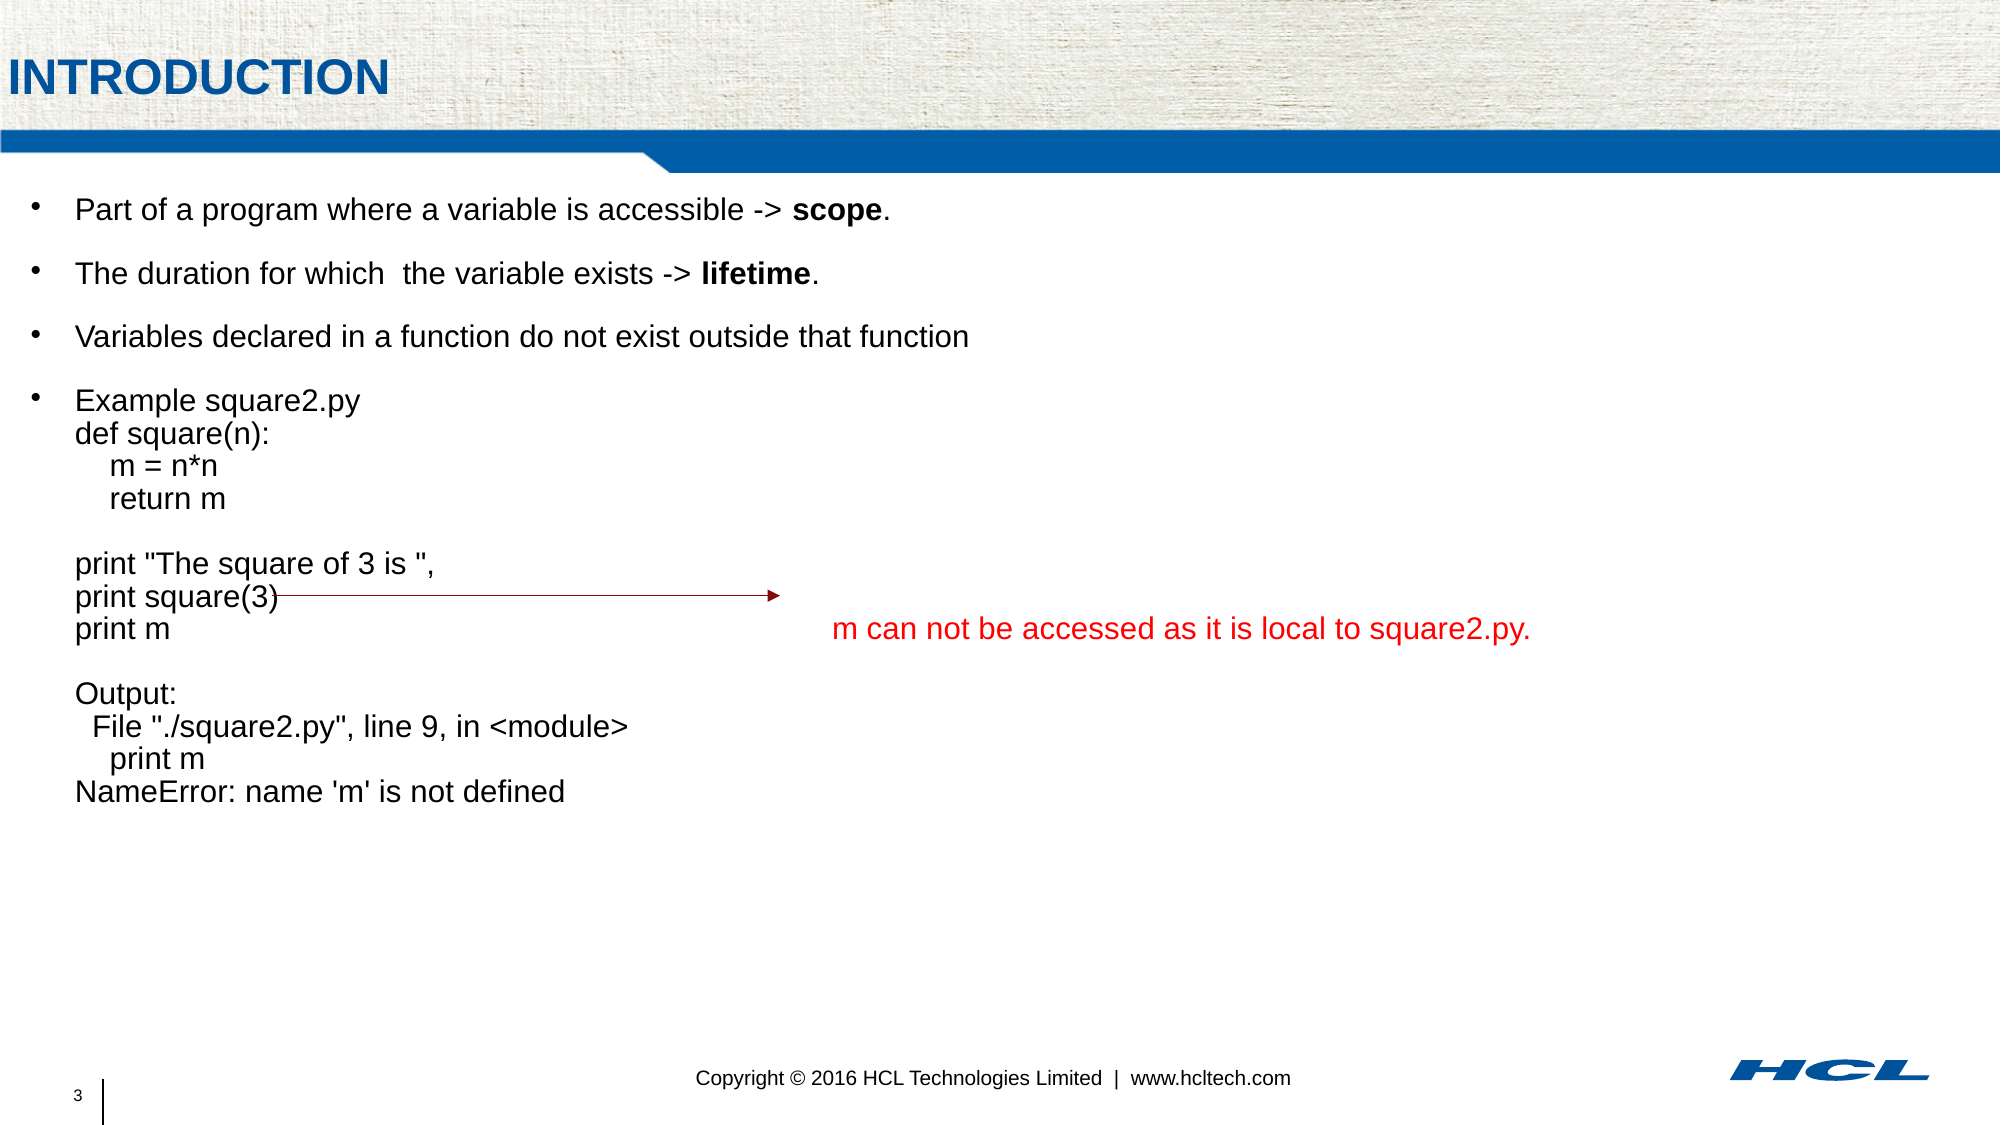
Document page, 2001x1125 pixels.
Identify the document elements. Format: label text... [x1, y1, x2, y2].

title introduction [0, 0, 1350, 157]
list Part of a program where a variable is accessible -> scope. The duration for which the variable exists -> lifetime. Variables declared in a function do not exist outside that function Example square2.py def square(n): m = n*n return m print "The square of 3 is ", print square(3) print m m can not be accessed as it is local to square2.py. Output: File "./square2.py", line 9, in <module> print m NameError: name 'm' is not defined [0, 186, 2000, 1042]
picture [0, 0, 2000, 173]
